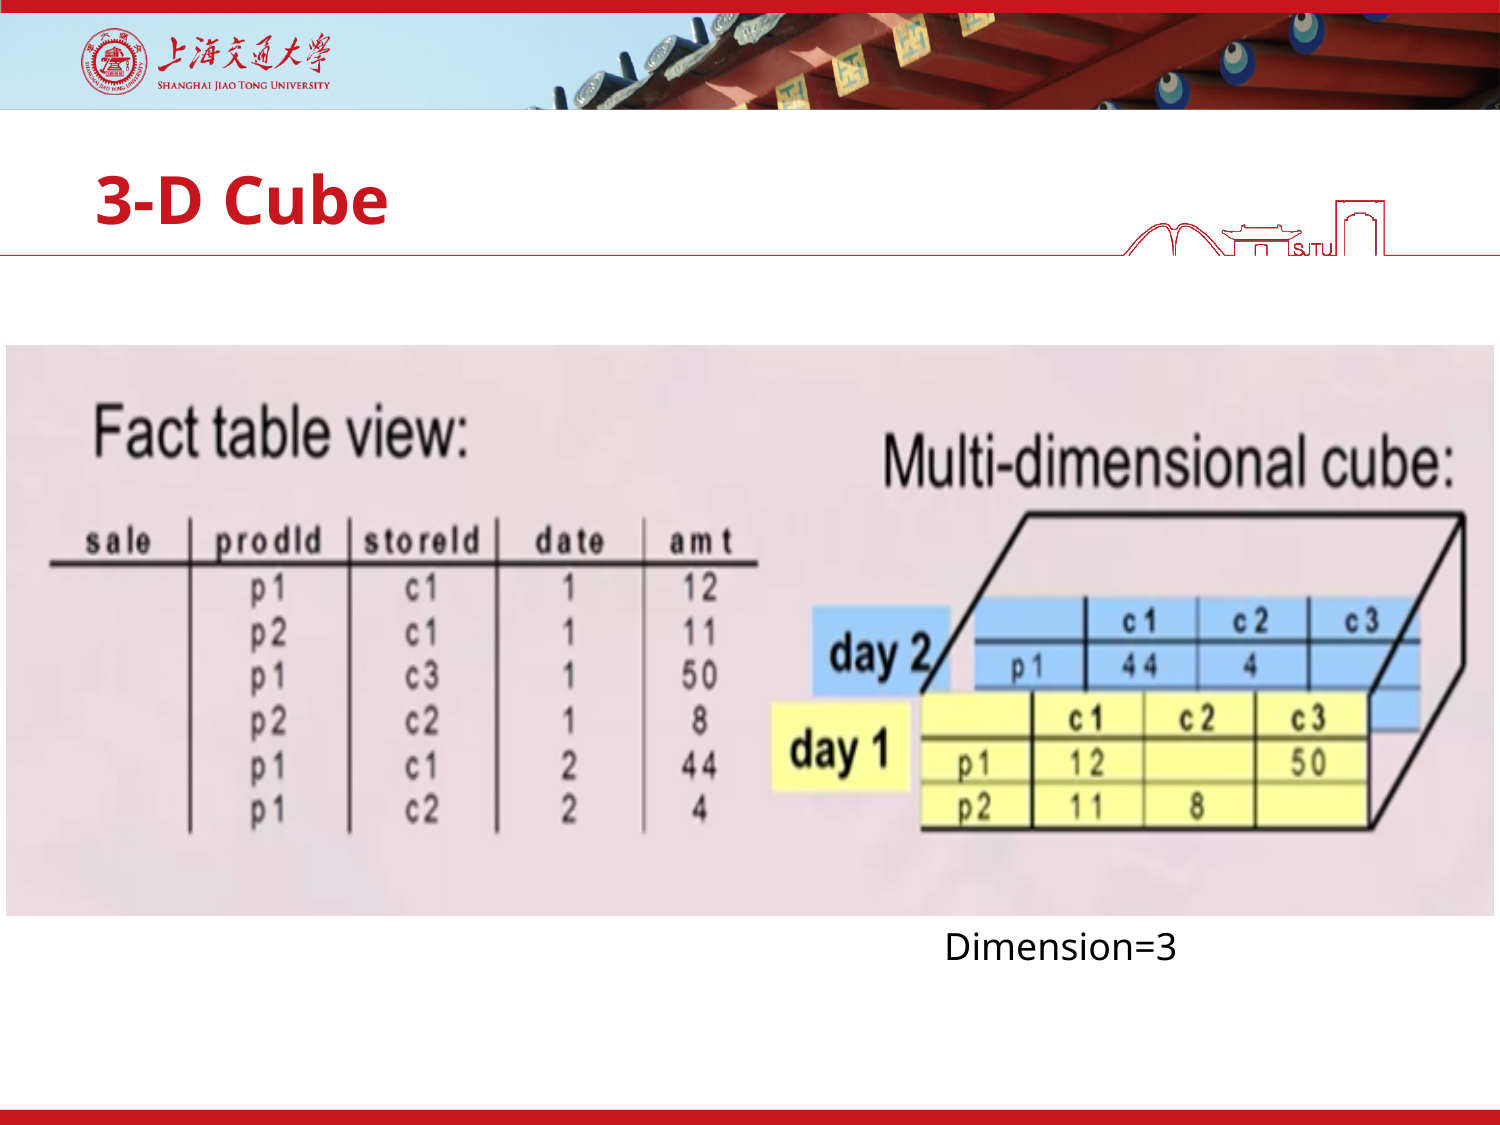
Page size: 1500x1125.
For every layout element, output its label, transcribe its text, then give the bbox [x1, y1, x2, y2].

text_box Dimension=3 [929, 916, 1398, 976]
picture [6, 345, 1494, 916]
title 3-D Cube [81, 160, 1455, 255]
picture [0, 0, 1500, 110]
picture [0, 200, 1500, 256]
